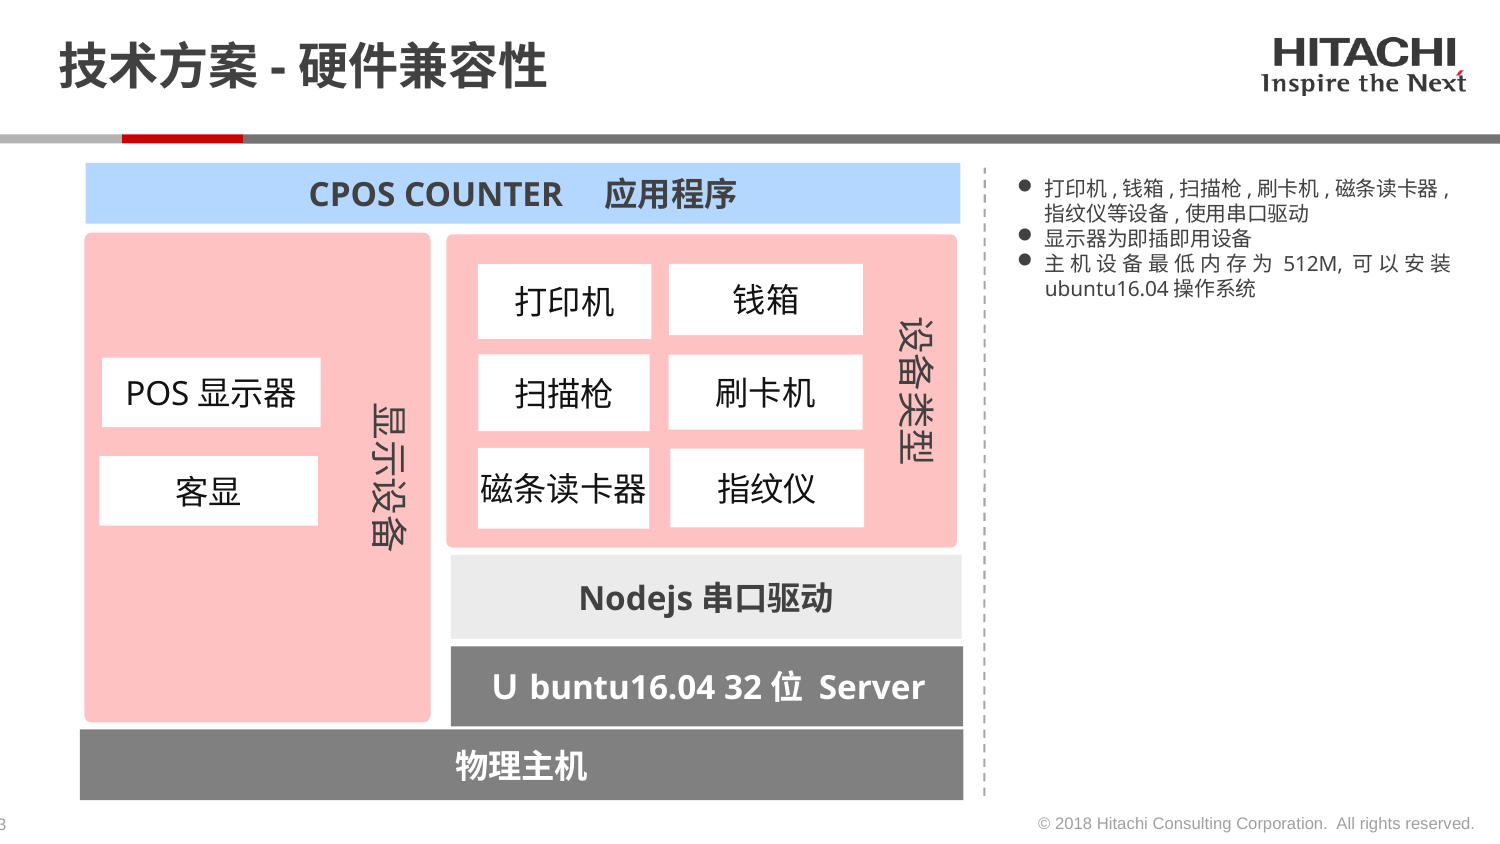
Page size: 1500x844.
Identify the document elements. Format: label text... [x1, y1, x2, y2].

text_box 扫描枪 [478, 354, 650, 432]
text_box 打印机,钱箱,扫描枪,刷卡机,磁条读卡器,指纹仪等设备,使用串口驱动 显示器为即插即用设备 主机设备最低内存为512M,可以安装ubuntu16.04操作系统 [1002, 168, 1471, 333]
text_box CPOS COUNTER 应用程序 [85, 162, 961, 224]
text_box 指纹仪 [670, 448, 865, 528]
text_box Nodejs串口驱动 [450, 554, 962, 639]
text_box 打印机 [477, 264, 652, 339]
text_box 客显 [99, 456, 318, 526]
text_box 物理主机 [79, 729, 964, 801]
text_box 刷卡机 [668, 354, 863, 430]
text_box 显示设备 [84, 232, 431, 723]
text_box 设备类型 [446, 234, 957, 548]
text_box POS显示器 [102, 357, 321, 428]
title 技术方案-硬件兼容性 [43, 8, 1200, 129]
picture [1261, 37, 1466, 96]
text_box Ｕbuntu16.04 32位 Server [450, 646, 964, 727]
text_box 磁条读卡器 [477, 447, 650, 529]
text_box 钱箱 [668, 263, 863, 336]
